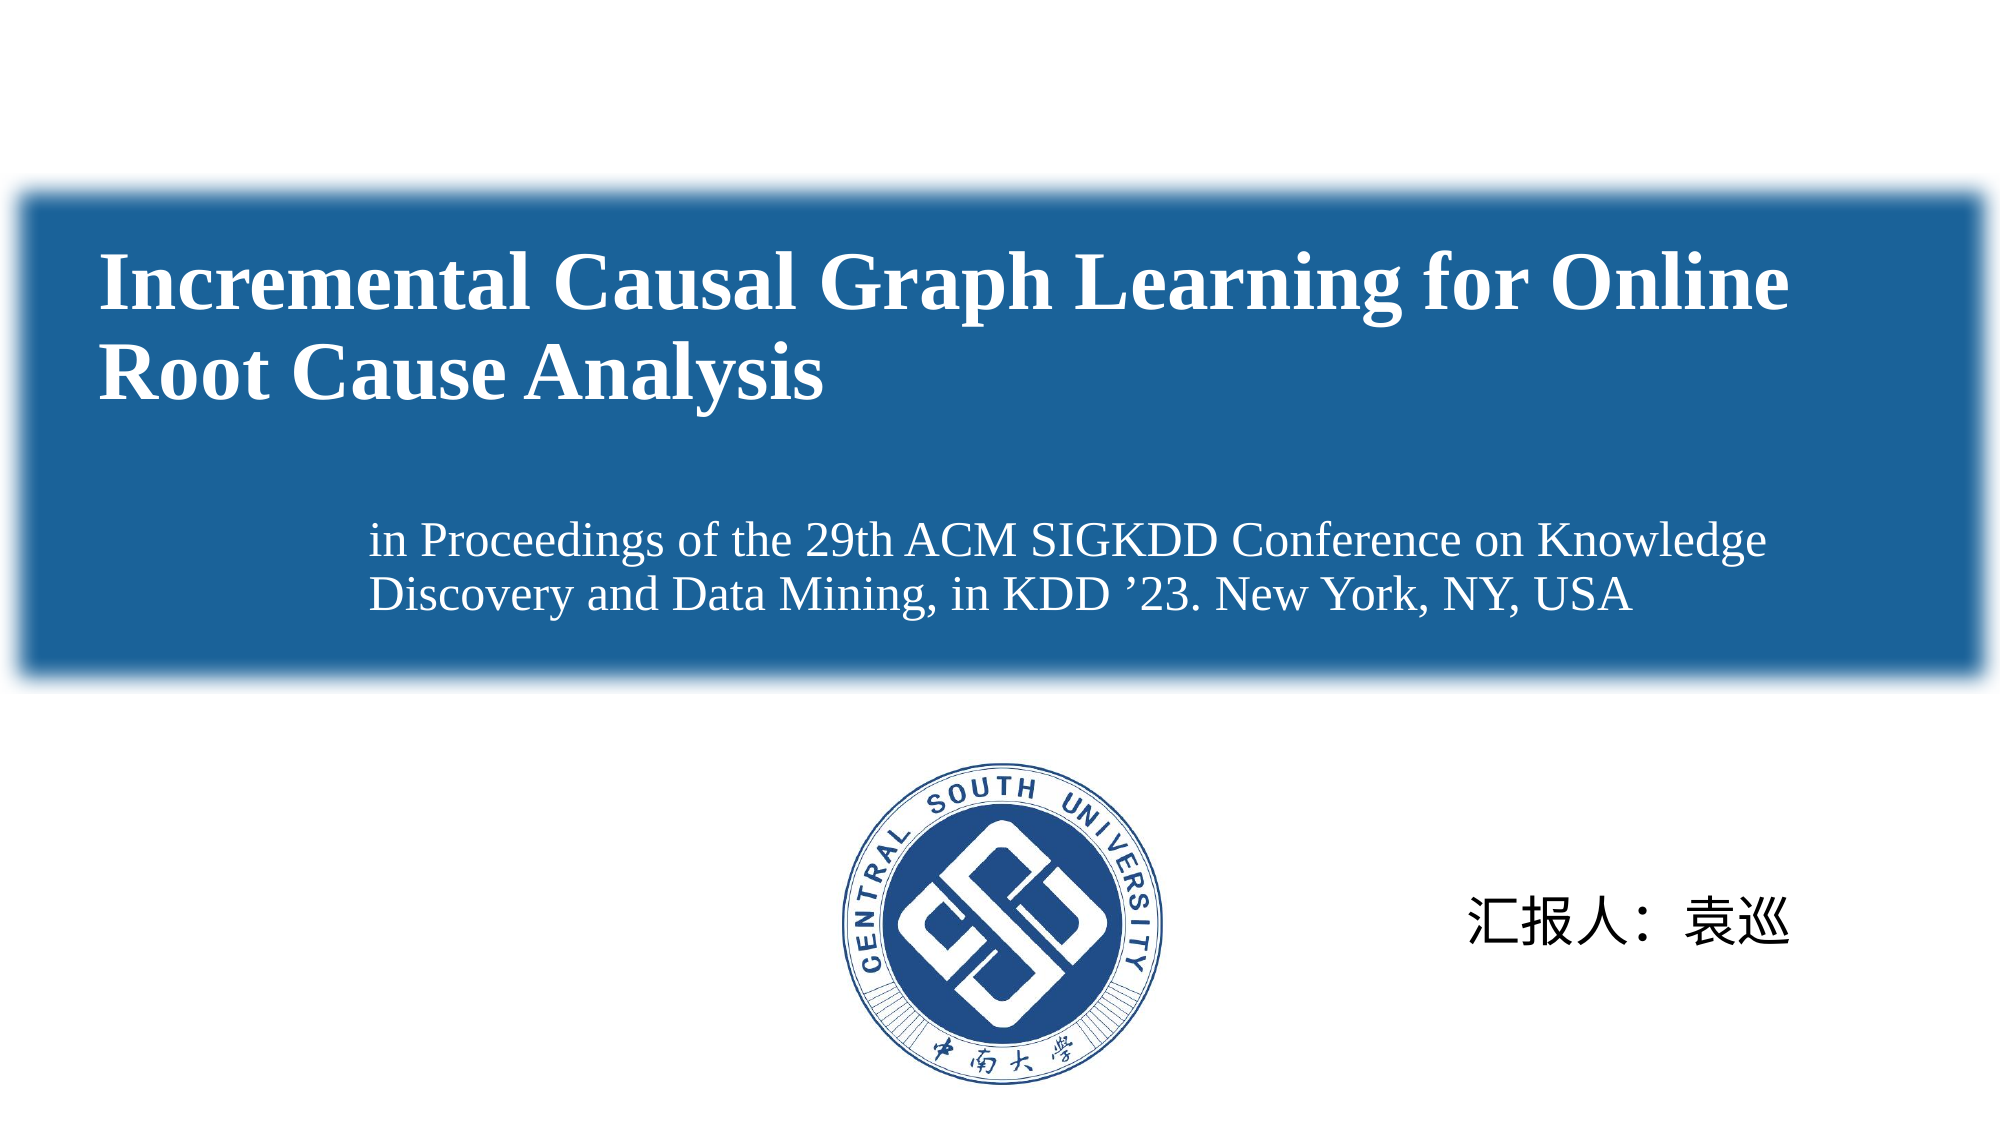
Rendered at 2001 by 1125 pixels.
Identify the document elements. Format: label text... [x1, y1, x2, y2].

picture [833, 759, 1167, 1088]
text_box [30, 204, 1971, 664]
text_box [27, 201, 1974, 667]
text_box [34, 208, 1967, 660]
text_box in Proceedings of the 29th ACM SIGKDD Conference on Knowledge Discovery and Data Mining, in KDD ’23. New York, NY, USA [368, 495, 1828, 630]
text_box 汇报人：袁巡 [1466, 826, 1907, 961]
text_box Incremental Causal Graph Learning for Online Root Cause Analysis [98, 197, 1943, 426]
